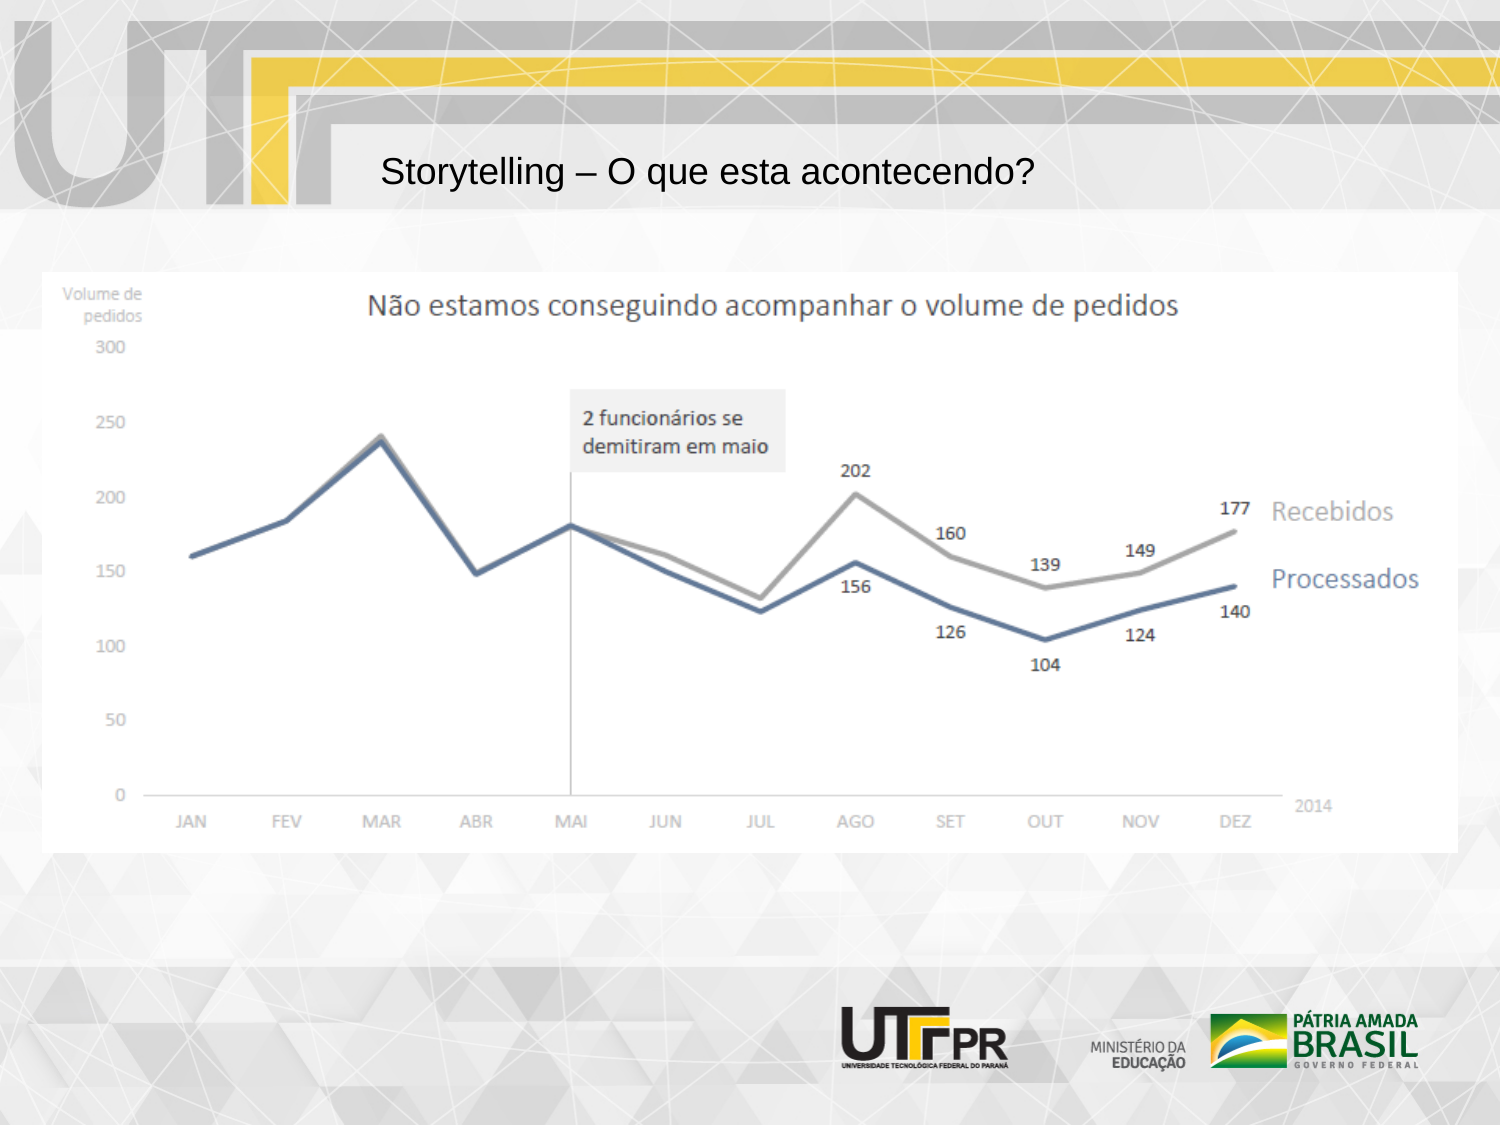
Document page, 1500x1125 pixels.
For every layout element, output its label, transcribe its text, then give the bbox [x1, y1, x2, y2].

text_box Storytelling – O que esta acontecendo? [365, 139, 1051, 200]
picture [0, 0, 1500, 1125]
